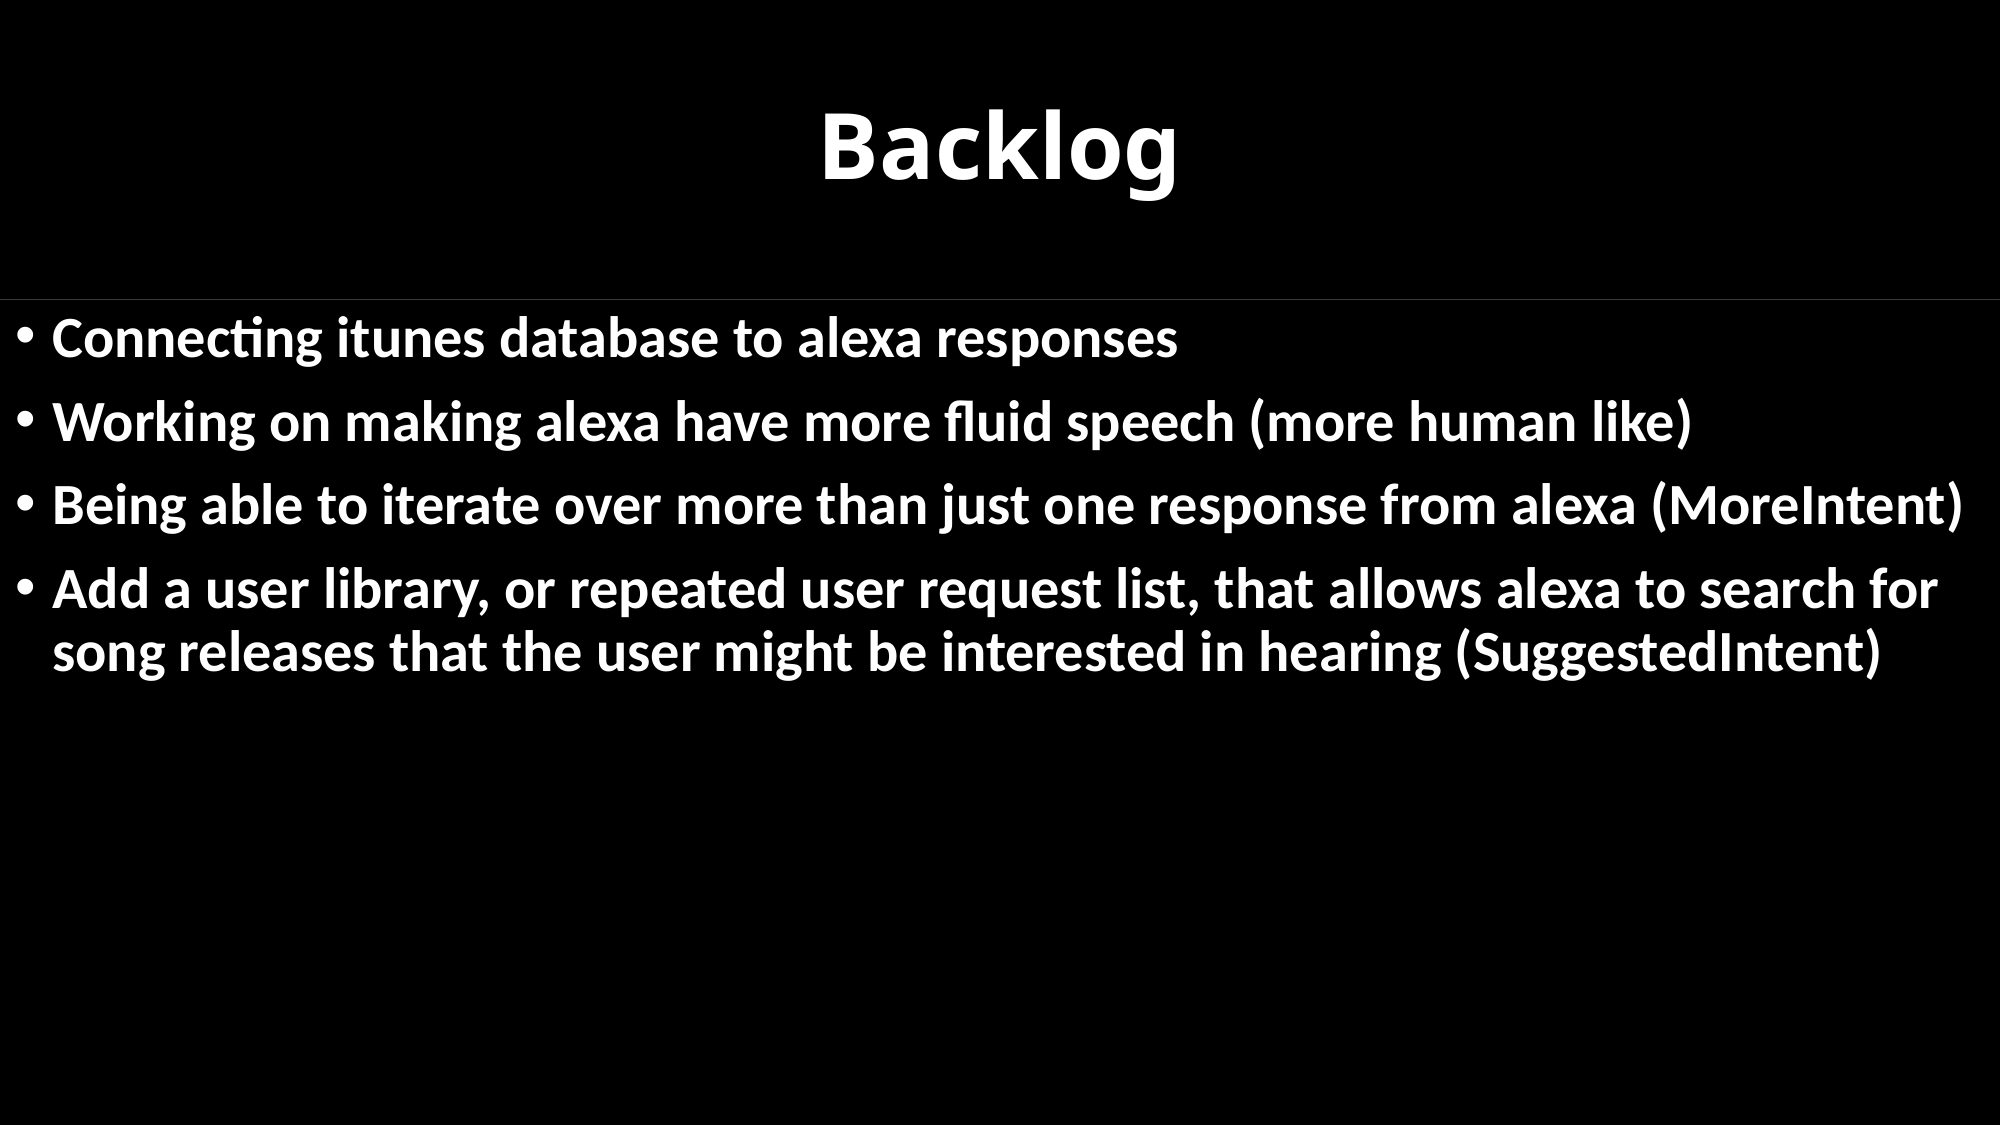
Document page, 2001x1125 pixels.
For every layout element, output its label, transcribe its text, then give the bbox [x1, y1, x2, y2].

list Connecting itunes database to alexa responses Working on making alexa have more fluid speech (more human like) Being able to iterate over more than just one response from alexa (MoreIntent) Add a user library, or repeated user request list, that allows alexa to search for song releases that the user might be interested in hearing (SuggestedIntent) [0, 299, 2000, 1125]
title Backlog [0, 0, 2000, 299]
